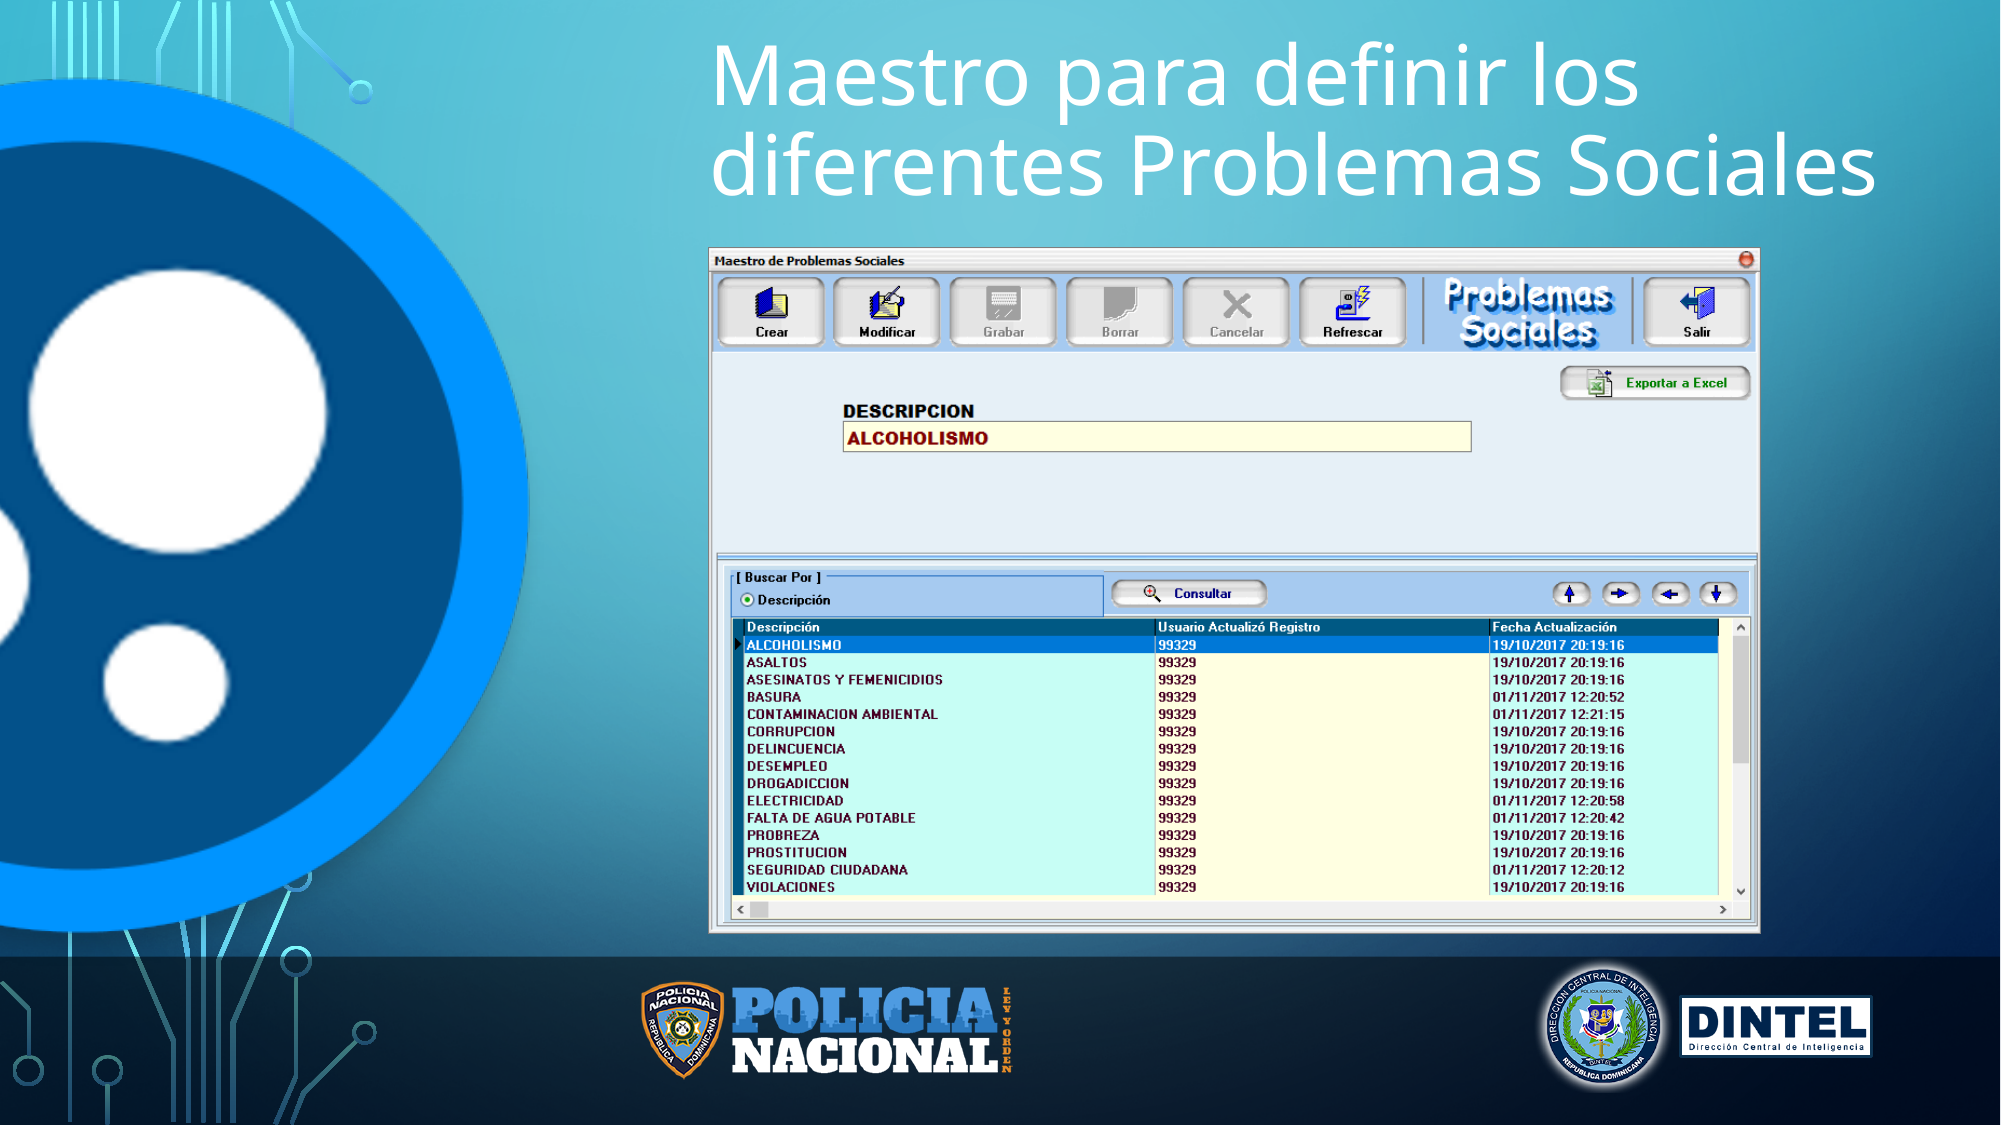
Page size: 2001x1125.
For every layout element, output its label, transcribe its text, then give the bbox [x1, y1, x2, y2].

title Maestro para definir los diferentes Problemas Sociales [694, 25, 1986, 277]
picture [708, 247, 1762, 935]
text_box [0, 956, 2000, 1125]
picture [0, 46, 562, 967]
picture [633, 974, 1018, 1085]
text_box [1530, 956, 1872, 1094]
